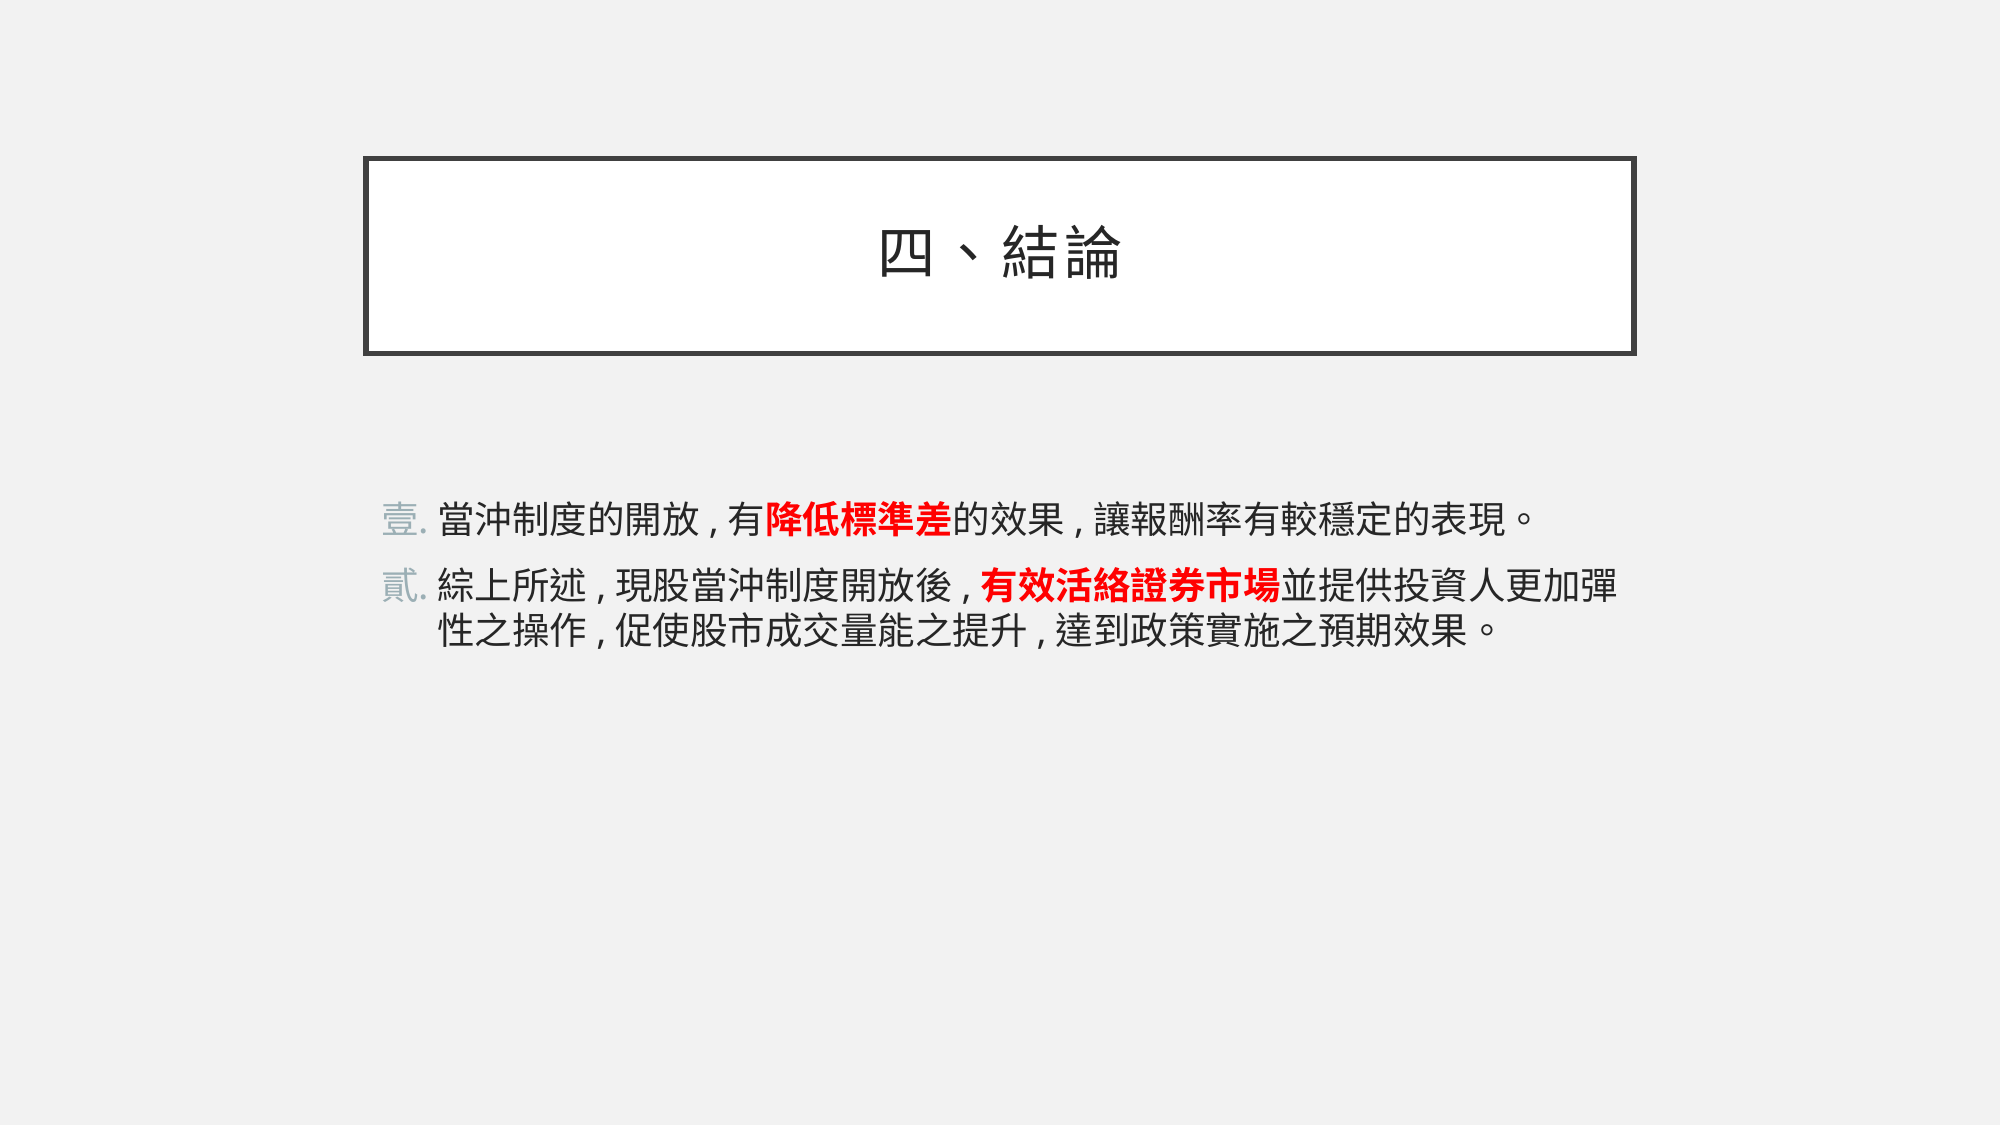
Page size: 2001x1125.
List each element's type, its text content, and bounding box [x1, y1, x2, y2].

title 四、結論 [363, 156, 1637, 356]
list 當沖制度的開放,有降低標準差的效果,讓報酬率有較穩定的表現。 綜上所述,現股當沖制度開放後,有效活絡證券市場並提供投資人更加彈性之操作,促使股市成交量能之提升,達到政策實施之預期效果。 [366, 488, 1634, 998]
